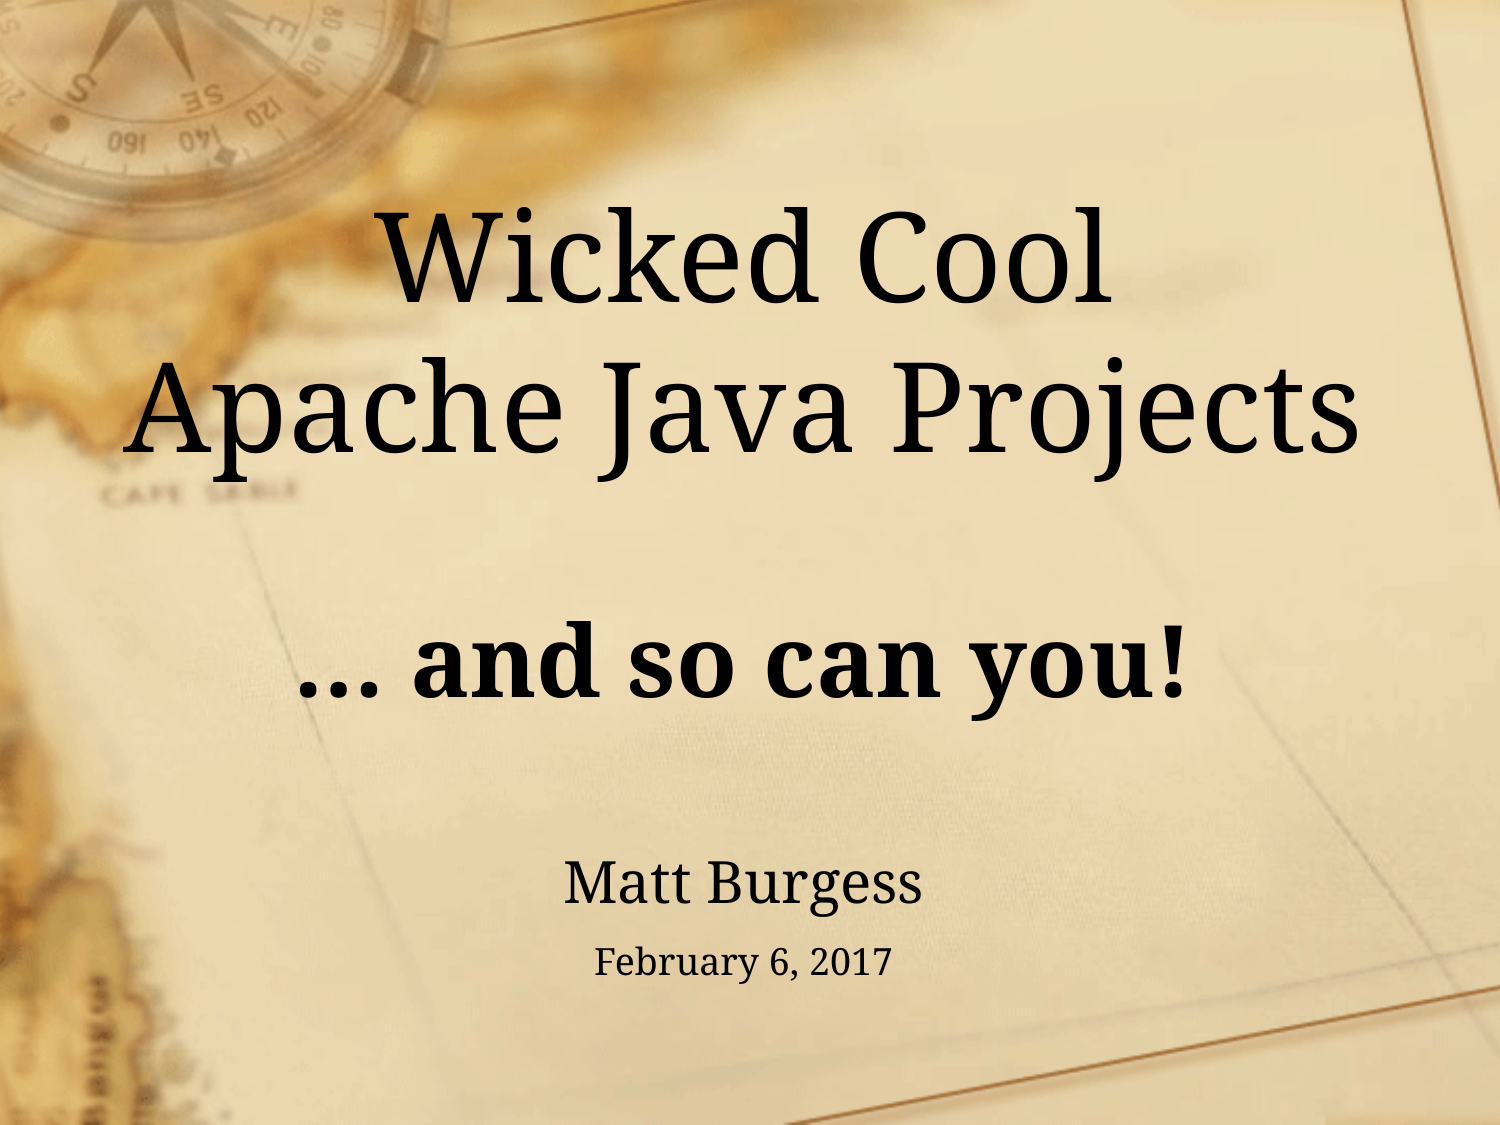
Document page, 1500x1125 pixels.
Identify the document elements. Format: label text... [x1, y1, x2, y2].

title Wicked Cool Apache Java Projects … and so can you! [62, 149, 1425, 725]
subtitle Matt Burgess February 6, 2017 [287, 837, 1200, 1000]
picture [0, 0, 1500, 1125]
